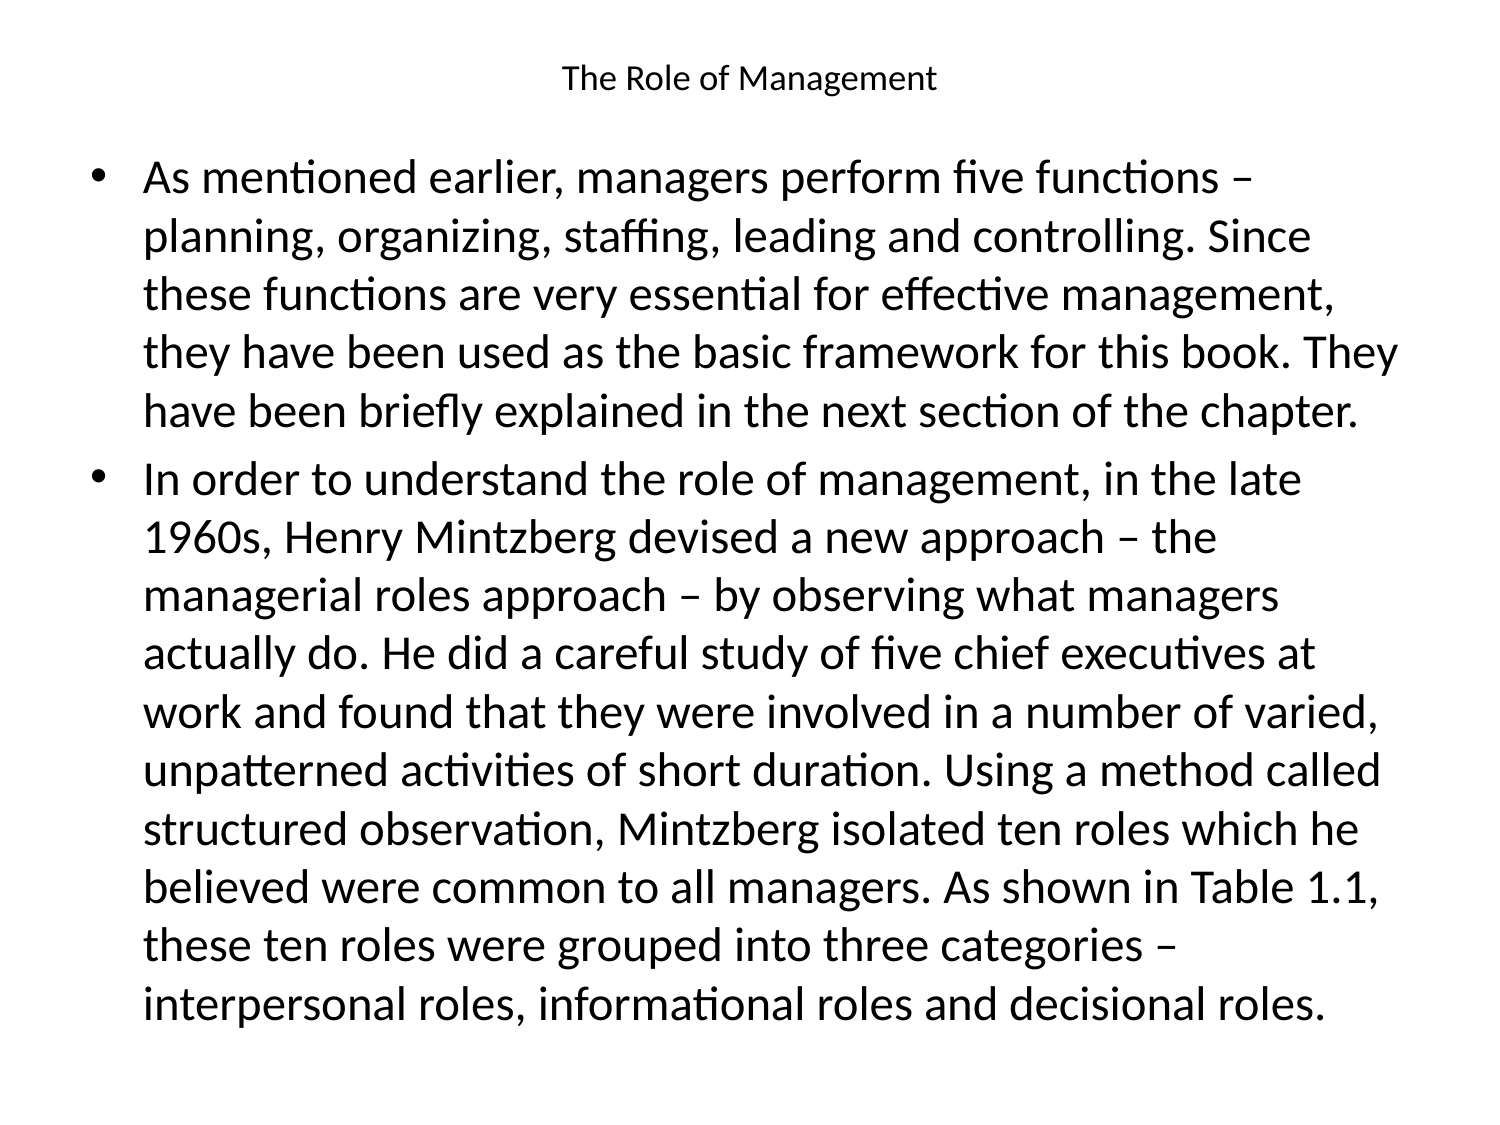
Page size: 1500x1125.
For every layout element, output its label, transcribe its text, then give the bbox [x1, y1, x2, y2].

list As mentioned earlier, managers perform five functions – planning, organizing, staffing, leading and controlling. Since these functions are very essential for effective management, they have been used as the basic framework for this book. They have been briefly explained in the next section of the chapter. In order to understand the role of management, in the late 1960s, Henry Mintzberg devised a new approach – the managerial roles approach – by observing what managers actually do. He did a careful study of five chief executives at work and found that they were involved in a number of varied, unpatterned activities of short duration. Using a method called structured observation, Mintzberg isolated ten roles which he believed were common to all managers. As shown in Table 1.1, these ten roles were grouped into three categories – interpersonal roles, informational roles and decisional roles. [75, 137, 1425, 1063]
title The Role of Management [75, 45, 1425, 137]
